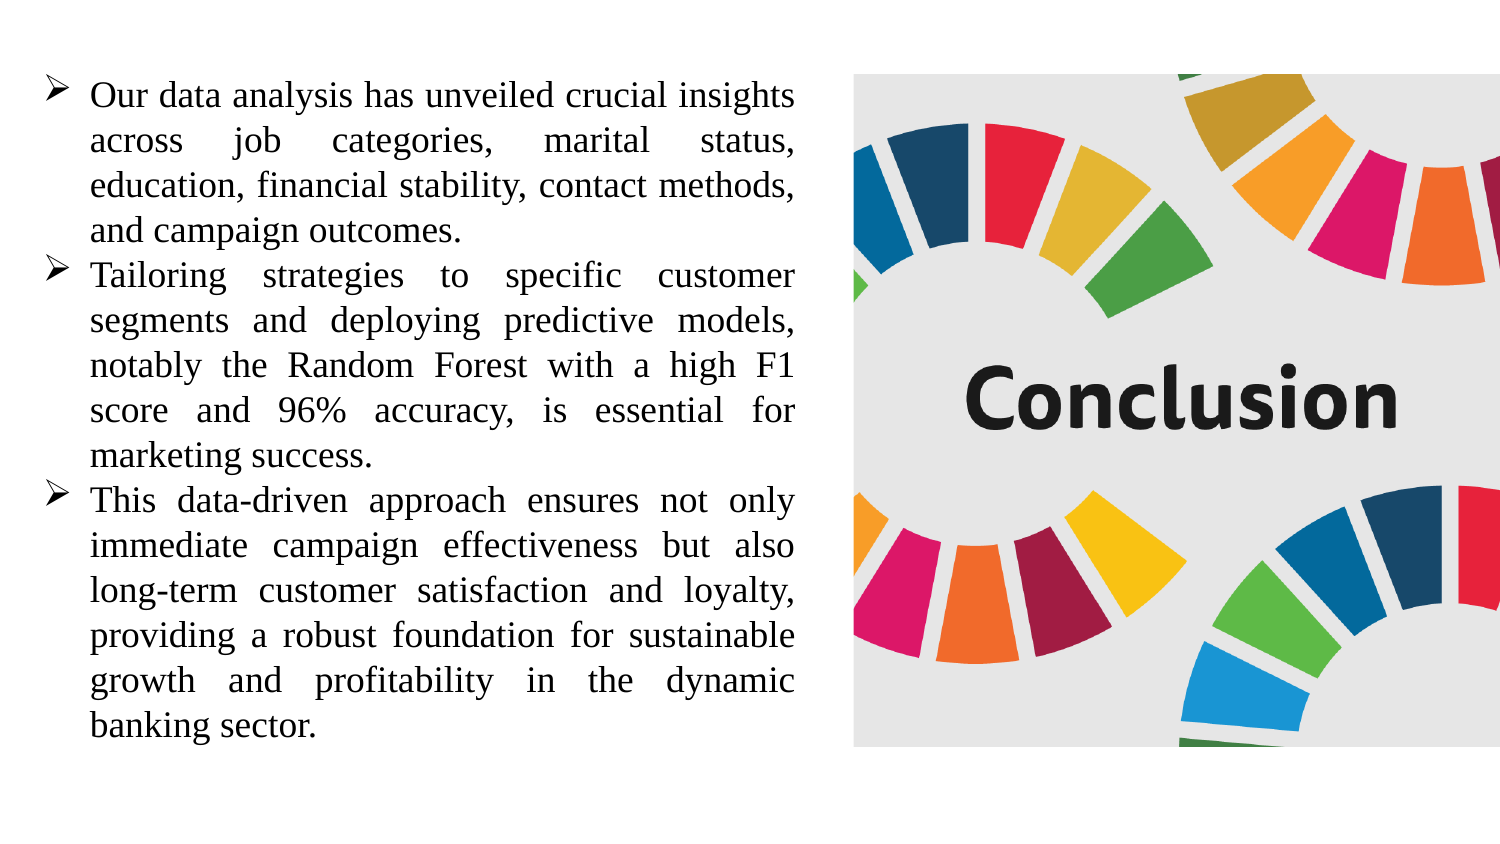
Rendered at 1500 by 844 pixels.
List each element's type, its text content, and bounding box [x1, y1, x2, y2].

text_box Our data analysis has unveiled crucial insights across job categories, marital status, education, financial stability, contact methods, and campaign outcomes. Tailoring strategies to specific customer segments and deploying predictive models, notably the Random Forest with a high F1 score and 96% accuracy, is essential for marketing success. This data-driven approach ensures not only immediate campaign effectiveness but also long-term customer satisfaction and loyalty, providing a robust foundation for sustainable growth and profitability in the dynamic banking sector. [28, 62, 811, 798]
picture [853, 74, 1500, 747]
text_box [595, 0, 905, 122]
